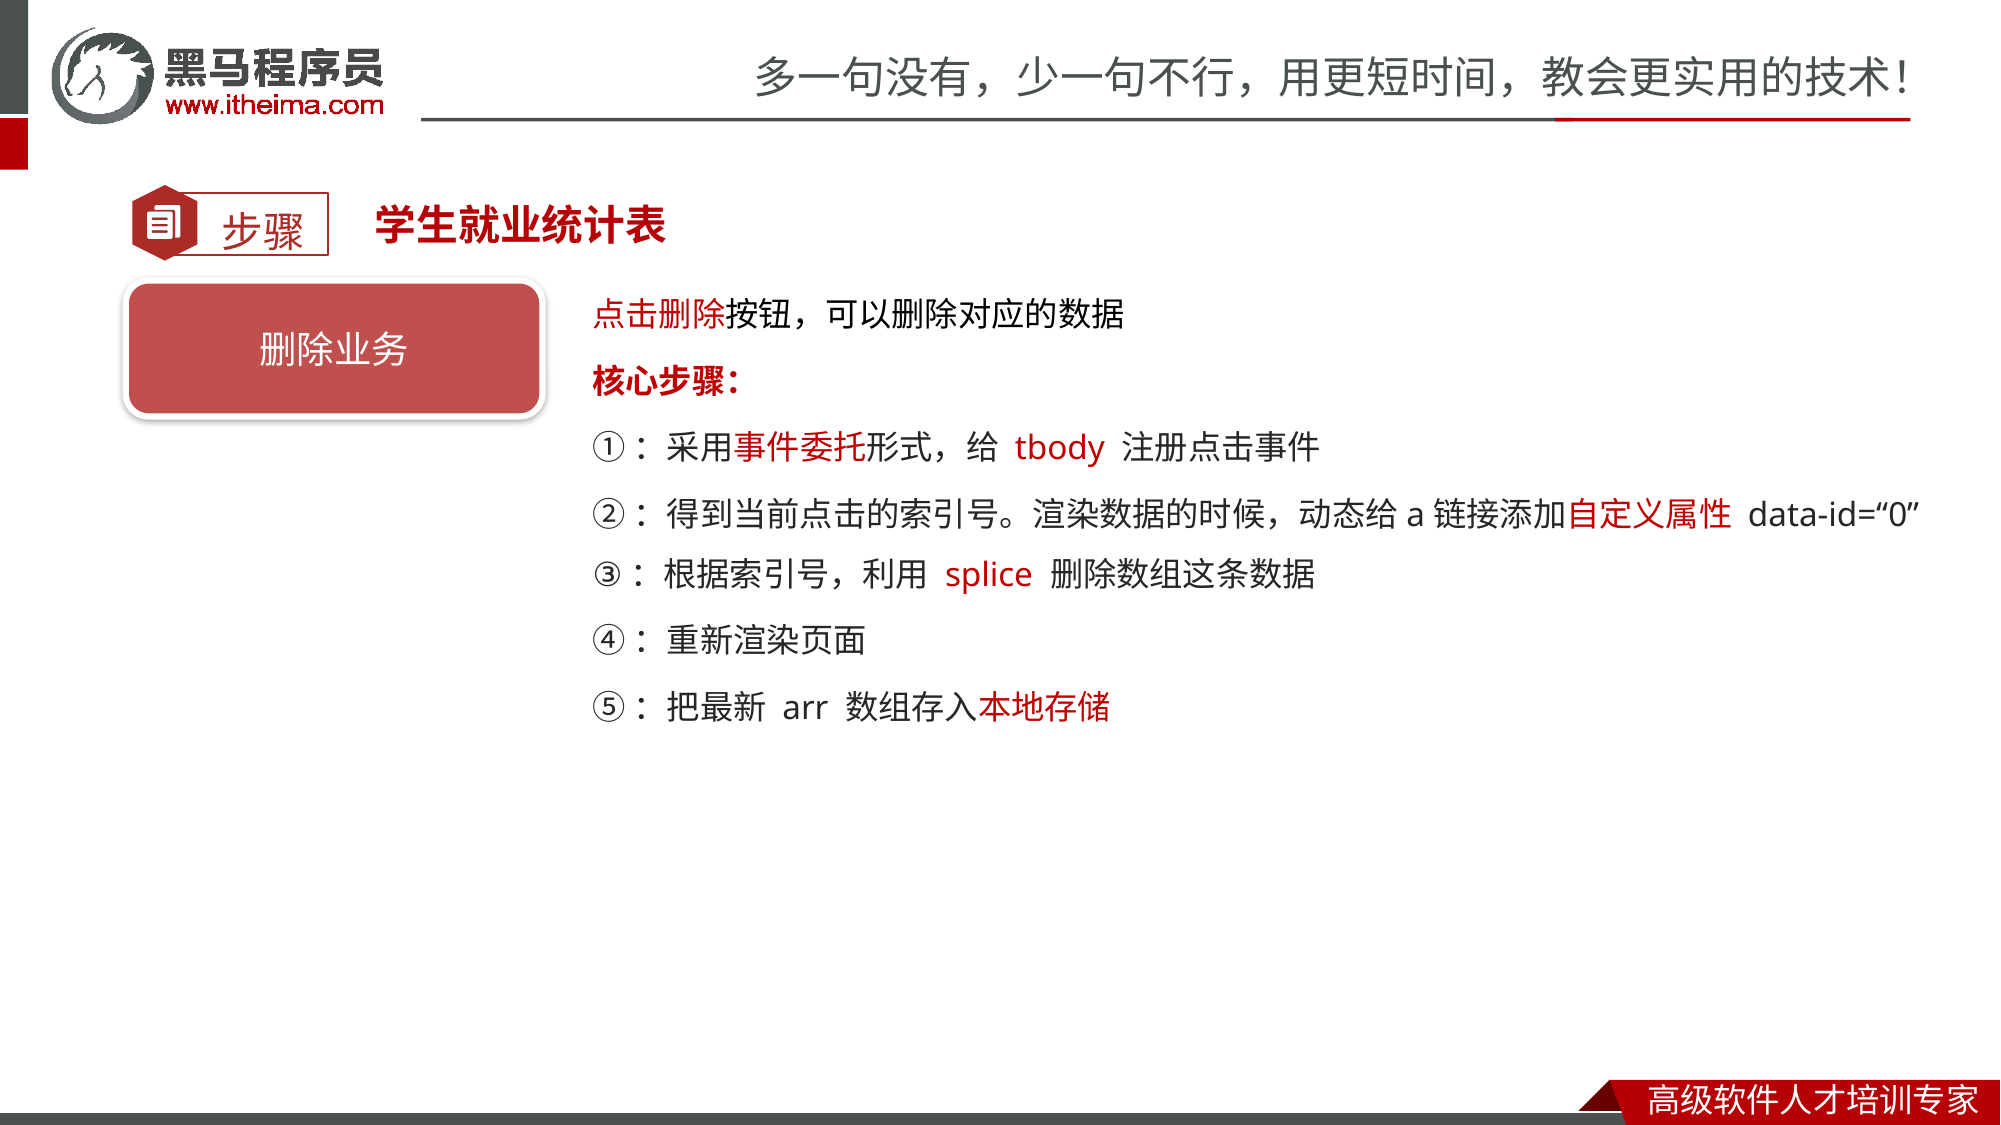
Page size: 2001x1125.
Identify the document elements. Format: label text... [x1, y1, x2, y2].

picture [50, 26, 384, 125]
picture [147, 205, 181, 239]
text_box 删除业务 [122, 277, 546, 420]
list 学生就业统计表 [360, 181, 1872, 267]
list 点击删除按钮，可以删除对应的数据 核心步骤： ①：采用事件委托形式，给 tbody 注册点击事件 ②：得到当前点击的索引号。渲染数据的时候，动态给a链接添加自定义属性 data-id=“0” ③：根据索引号，利用 splice 删除数组这条数据 ④：重新渲染页面 ⑤：把最新 arr 数组存入本地存储 [577, 266, 1952, 1013]
